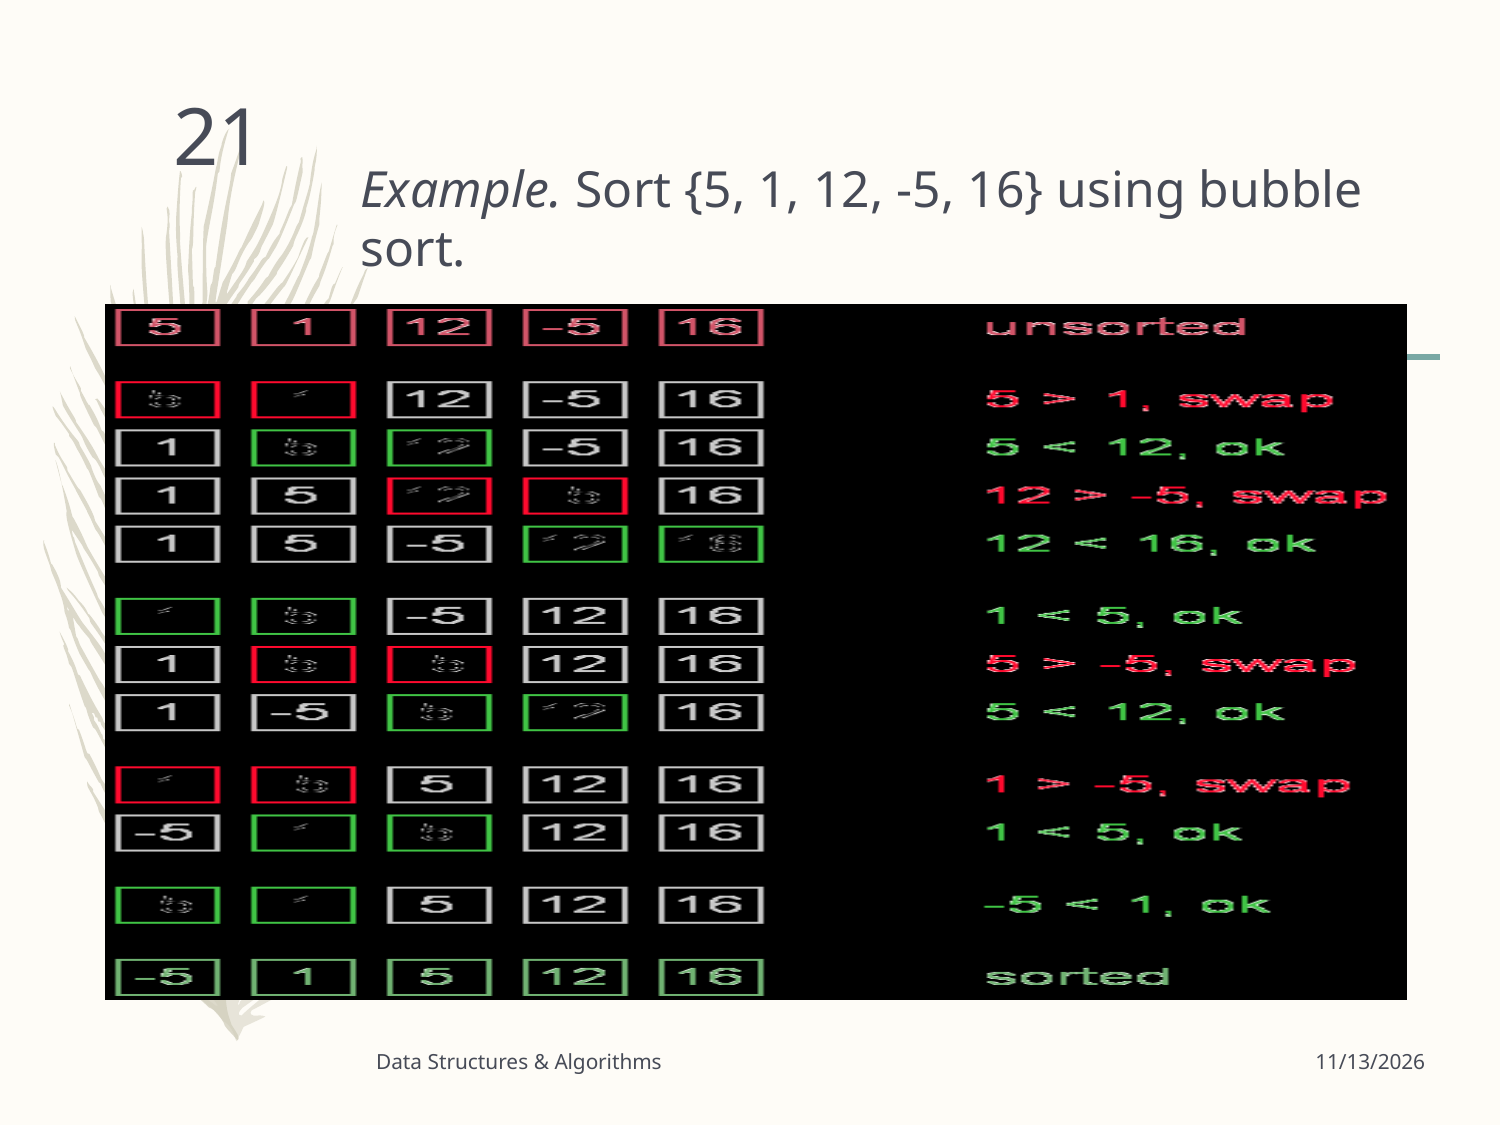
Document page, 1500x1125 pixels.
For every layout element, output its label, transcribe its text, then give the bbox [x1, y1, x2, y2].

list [105, 304, 1407, 1001]
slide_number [1102, 1032, 1440, 1093]
title Example. Sort {5, 1, 12, -5, 16} using bubble sort. [345, 93, 1440, 350]
slide_number 21 [46, 102, 279, 203]
footer Data Structures & Algorithms [360, 1032, 1059, 1093]
